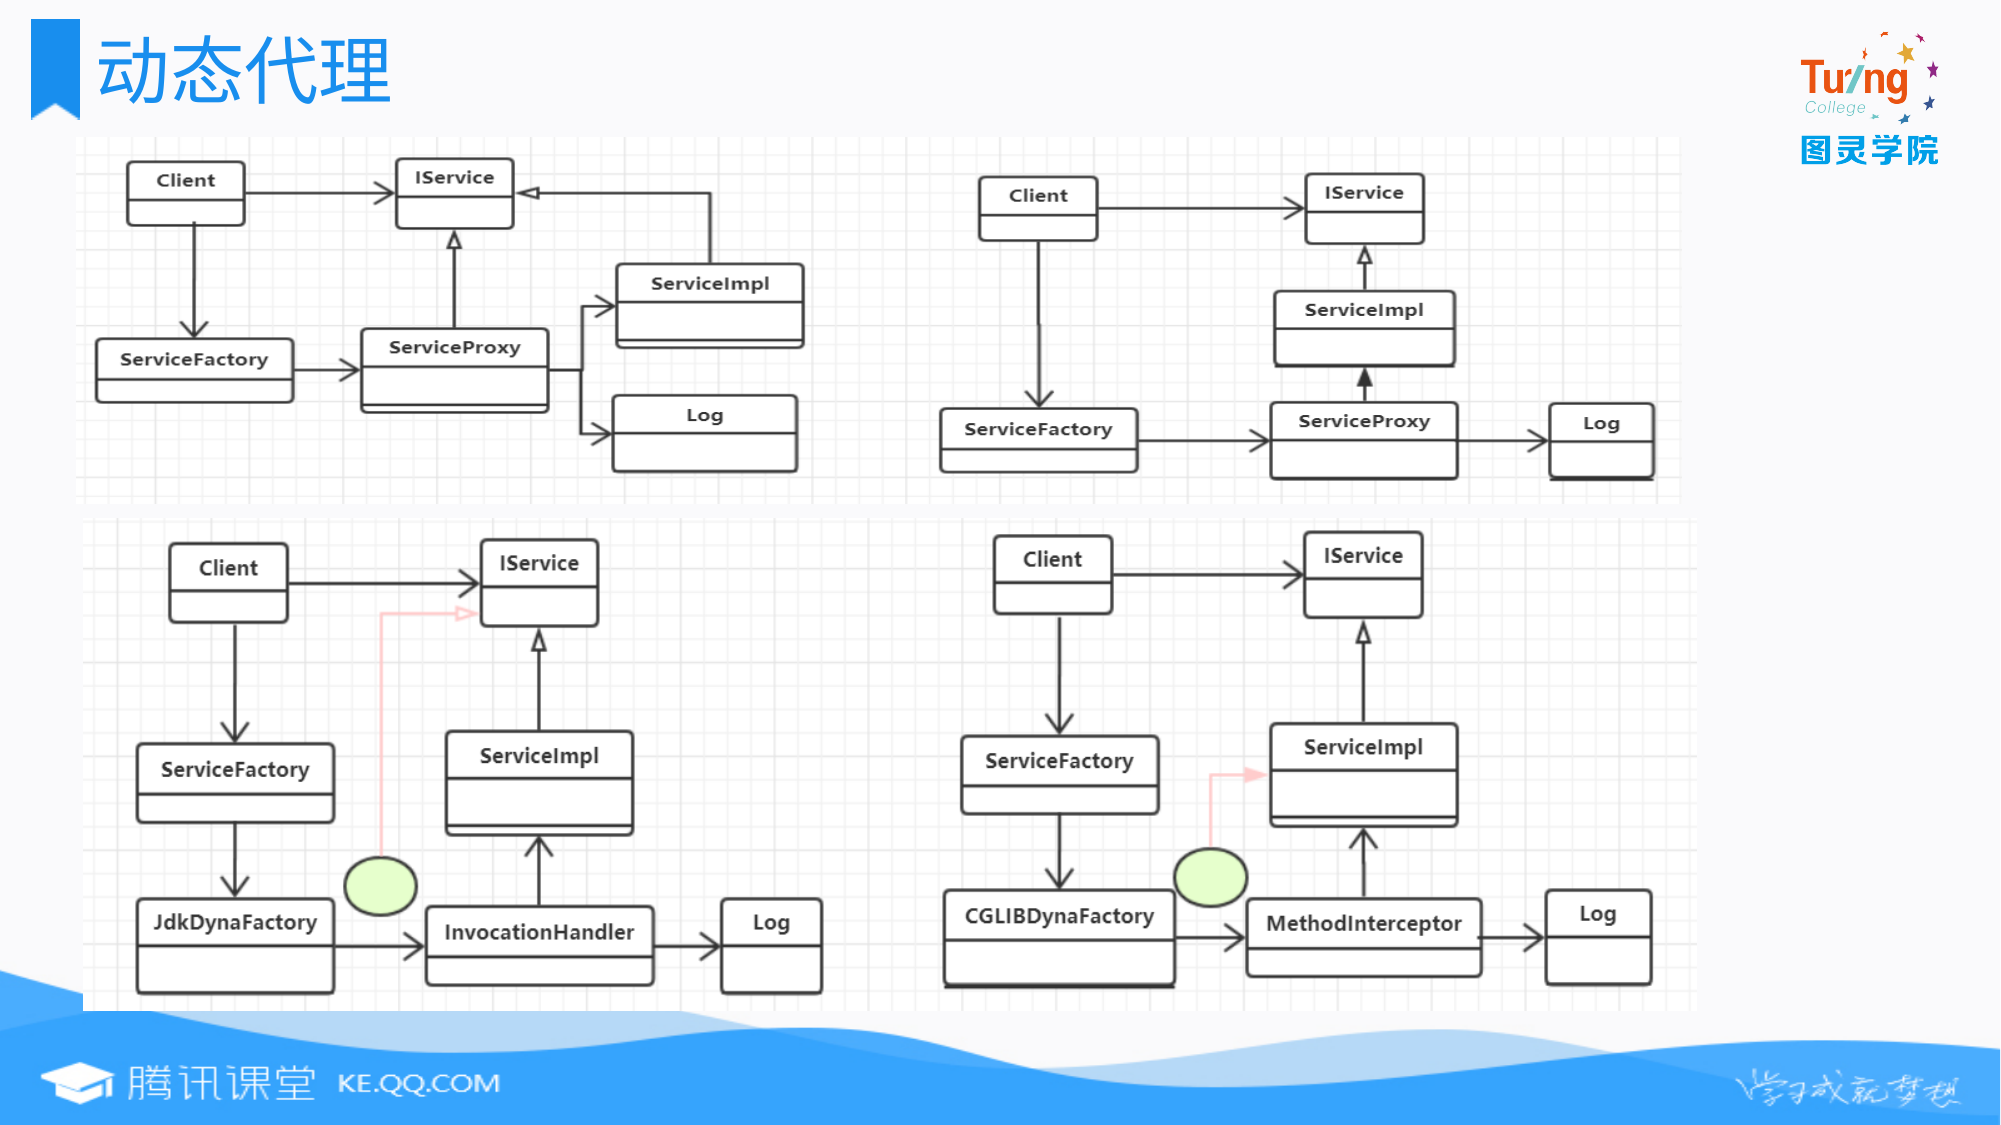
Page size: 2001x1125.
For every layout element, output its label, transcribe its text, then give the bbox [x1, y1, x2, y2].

picture [0, 0, 2001, 1125]
text_box 动态代理 [80, 17, 409, 122]
